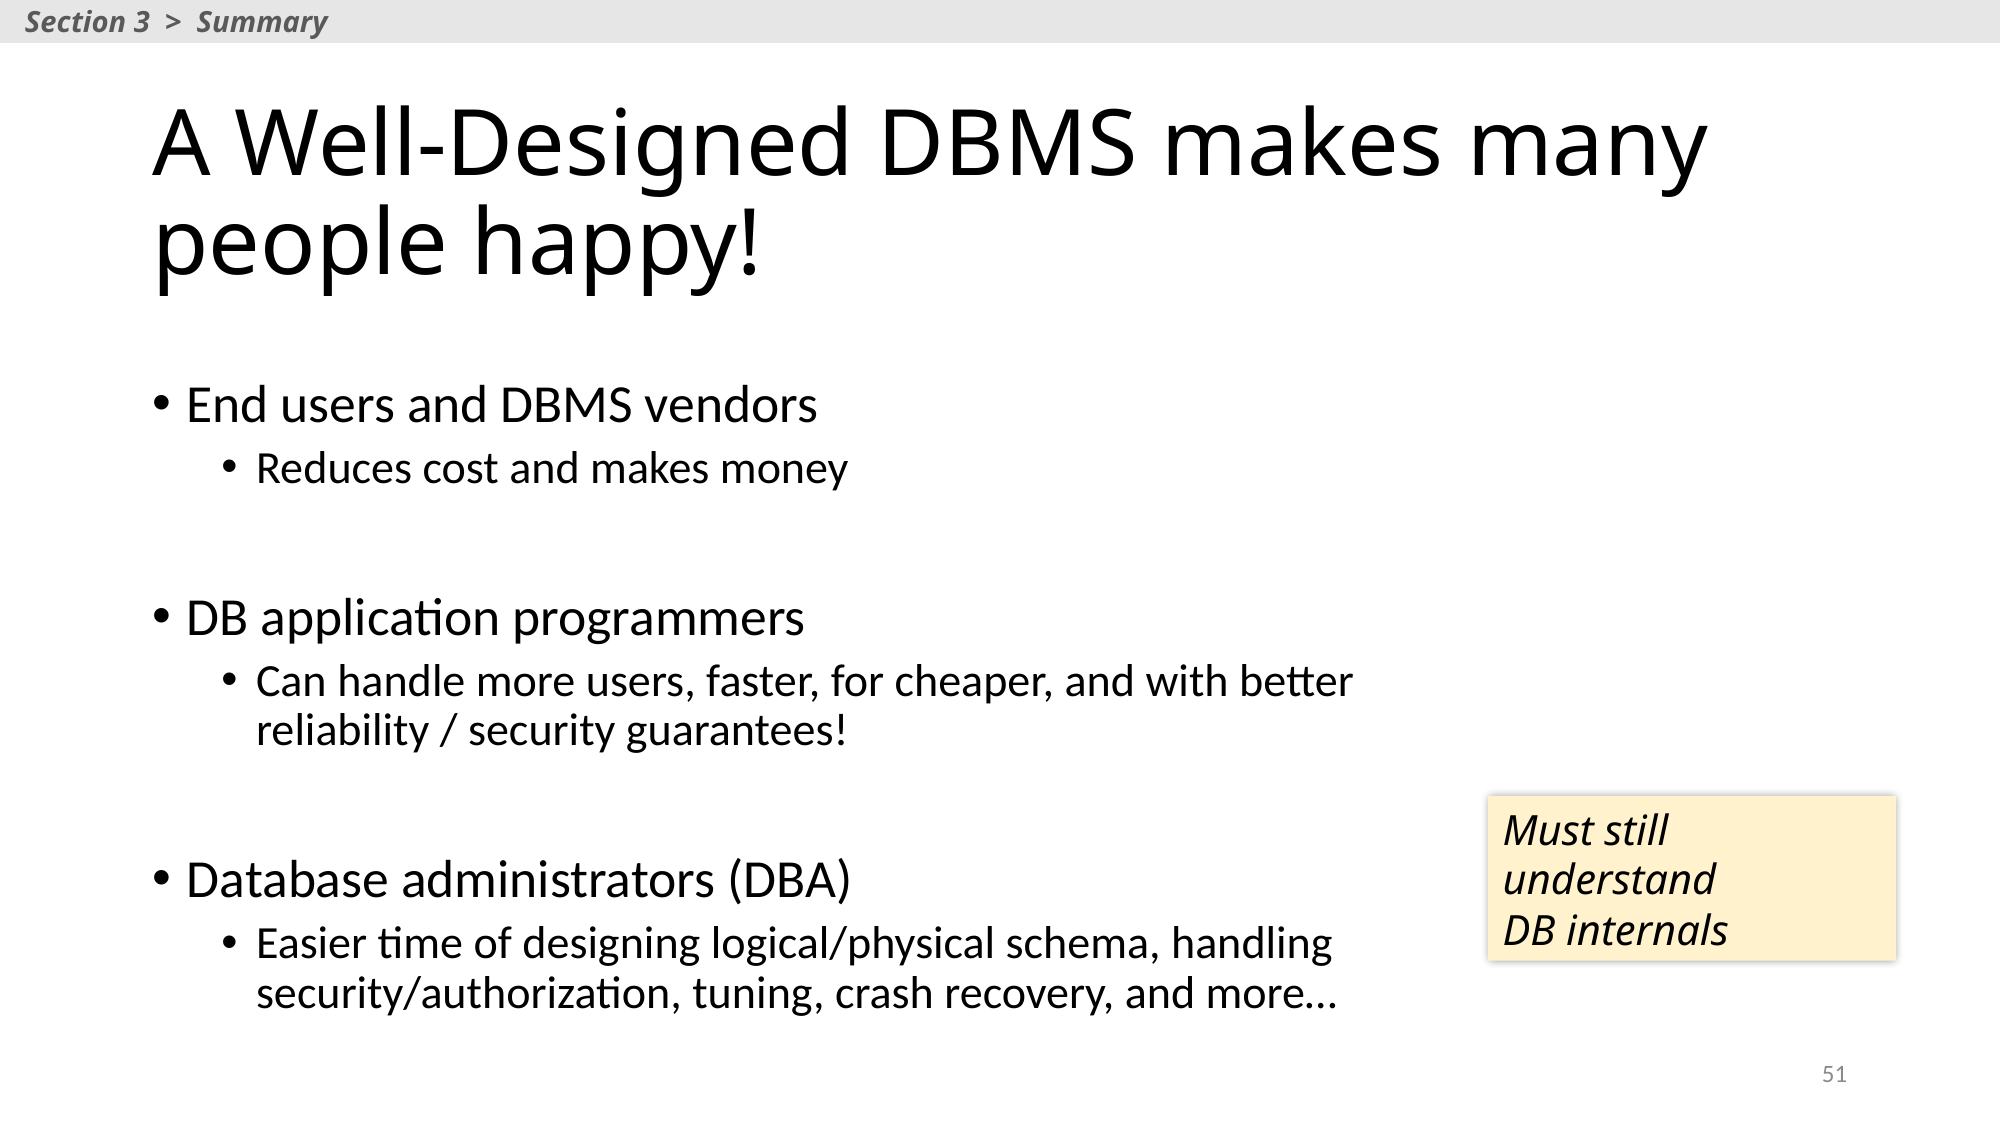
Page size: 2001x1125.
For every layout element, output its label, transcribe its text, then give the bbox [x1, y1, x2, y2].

list End users and DBMS vendors Reduces cost and makes money DB application programmers Can handle more users, faster, for cheaper, and with better reliability / security guarantees! Database administrators (DBA) Easier time of designing logical/physical schema, handling security/authorization, tuning, crash recovery, and more… [137, 368, 1488, 1030]
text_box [0, 0, 2000, 47]
slide_number 51 [1412, 1042, 1863, 1103]
text_box Must still understand DB internals [1488, 795, 1896, 961]
title A Well-Designed DBMS makes many people happy! [137, 86, 1863, 305]
